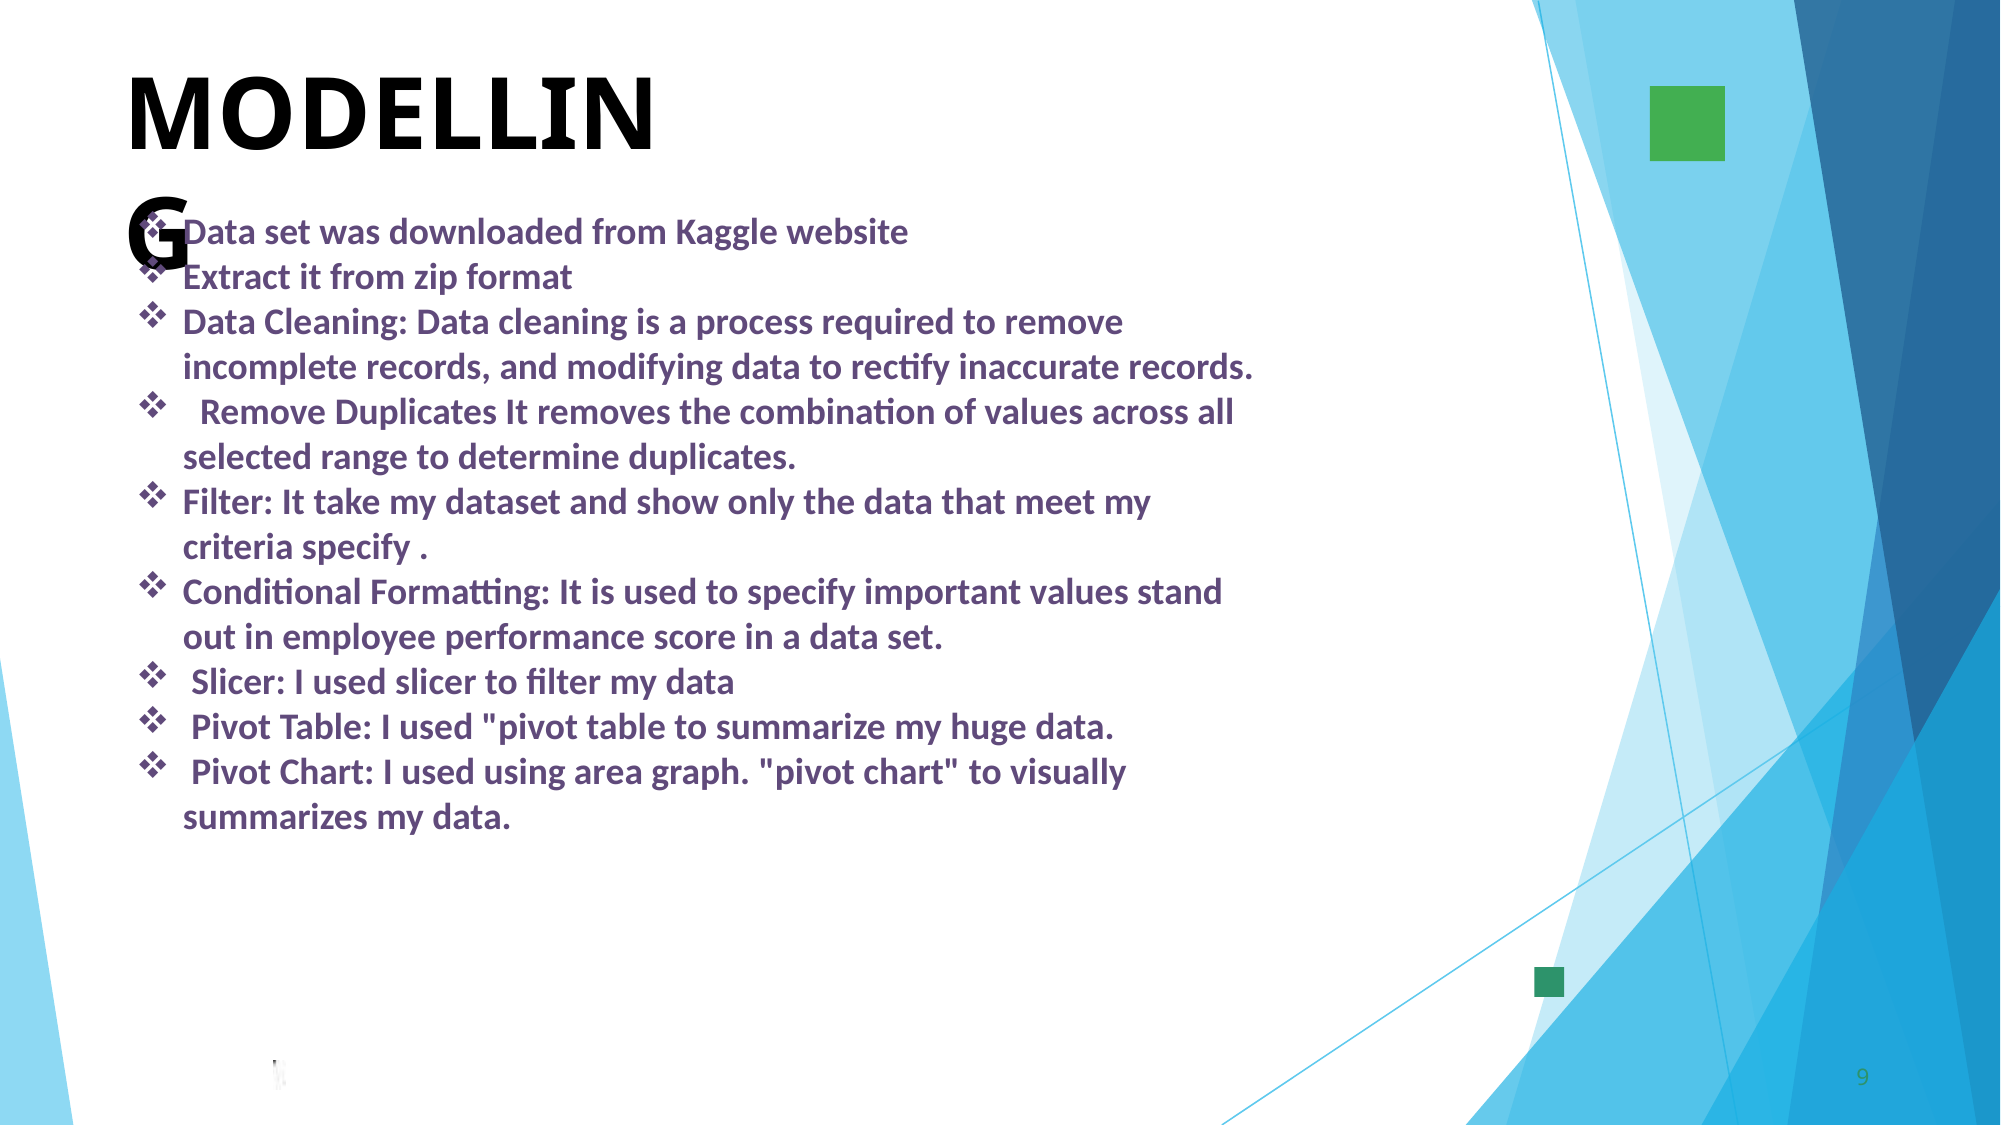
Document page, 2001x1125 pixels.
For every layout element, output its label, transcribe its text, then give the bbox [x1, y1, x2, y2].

text_box Data set was downloaded from Kaggle website Extract it from zip format Data Cleaning: Data cleaning is a process required to remove incomplete records, and modifying data to rectify inaccurate records. Remove Duplicates It removes the combination of values across all selected range to determine duplicates. Filter: It take my dataset and show only the data that meet my criteria specify . Conditional Formatting: It is used to specify important values stand out in employee performance score in a data set. Slicer: I used slicer to filter my data Pivot Table: I used "pivot table to summarize my huge data. Pivot Chart: I used using area graph. "pivot chart" to visually summarizes my data. [121, 199, 1284, 845]
text_box [1534, 967, 1565, 997]
text_box [1649, 86, 1725, 162]
text_box MODELLING [121, 47, 664, 199]
picture [273, 1060, 287, 1091]
text_box 9 [1849, 1061, 1888, 1095]
